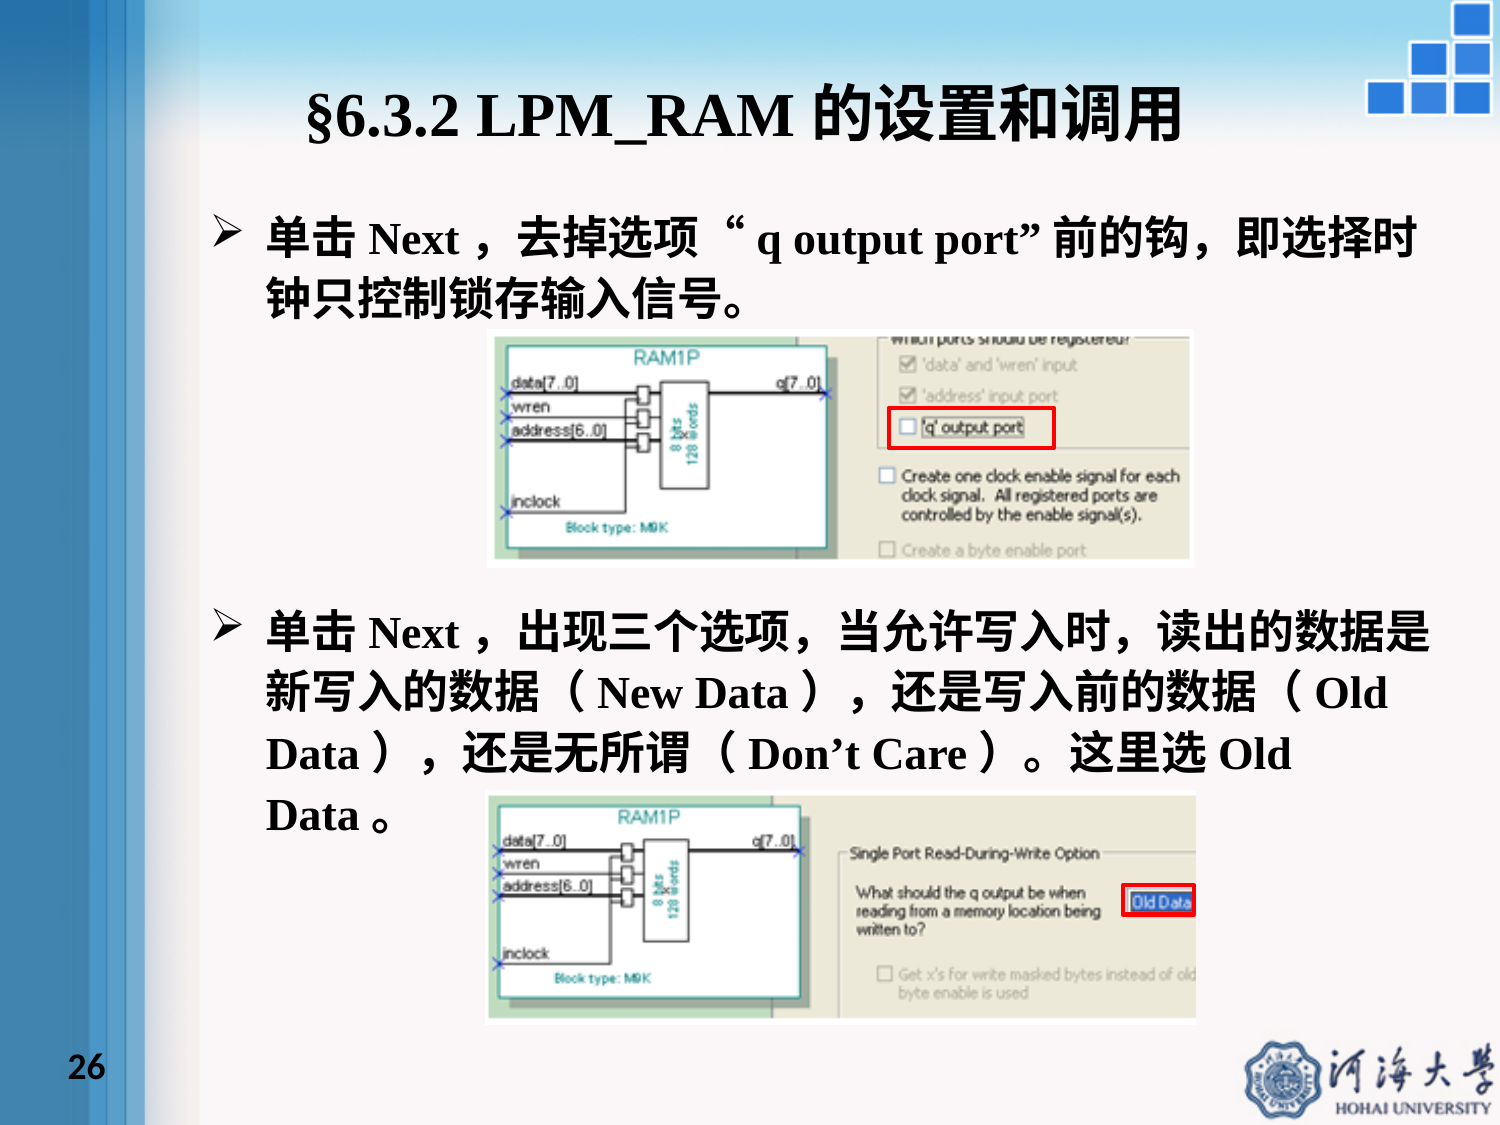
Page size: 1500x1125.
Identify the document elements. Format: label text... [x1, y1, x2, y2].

text_box 单击Next，去掉选项“q output port”前的钩，即选择时钟只控制锁存输入信号。 [194, 196, 1461, 332]
text_box 单击Next，出现三个选项，当允许写入时，读出的数据是新写入的数据（New Data），还是写入前的数据（Old Data），还是无所谓（Don’t Care）。这里选Old Data。 [194, 589, 1461, 847]
text_box 26 [53, 1035, 148, 1103]
picture [0, 0, 1500, 1125]
text_box §6.3.2 LPM_RAM的设置和调用 [171, 66, 1319, 256]
